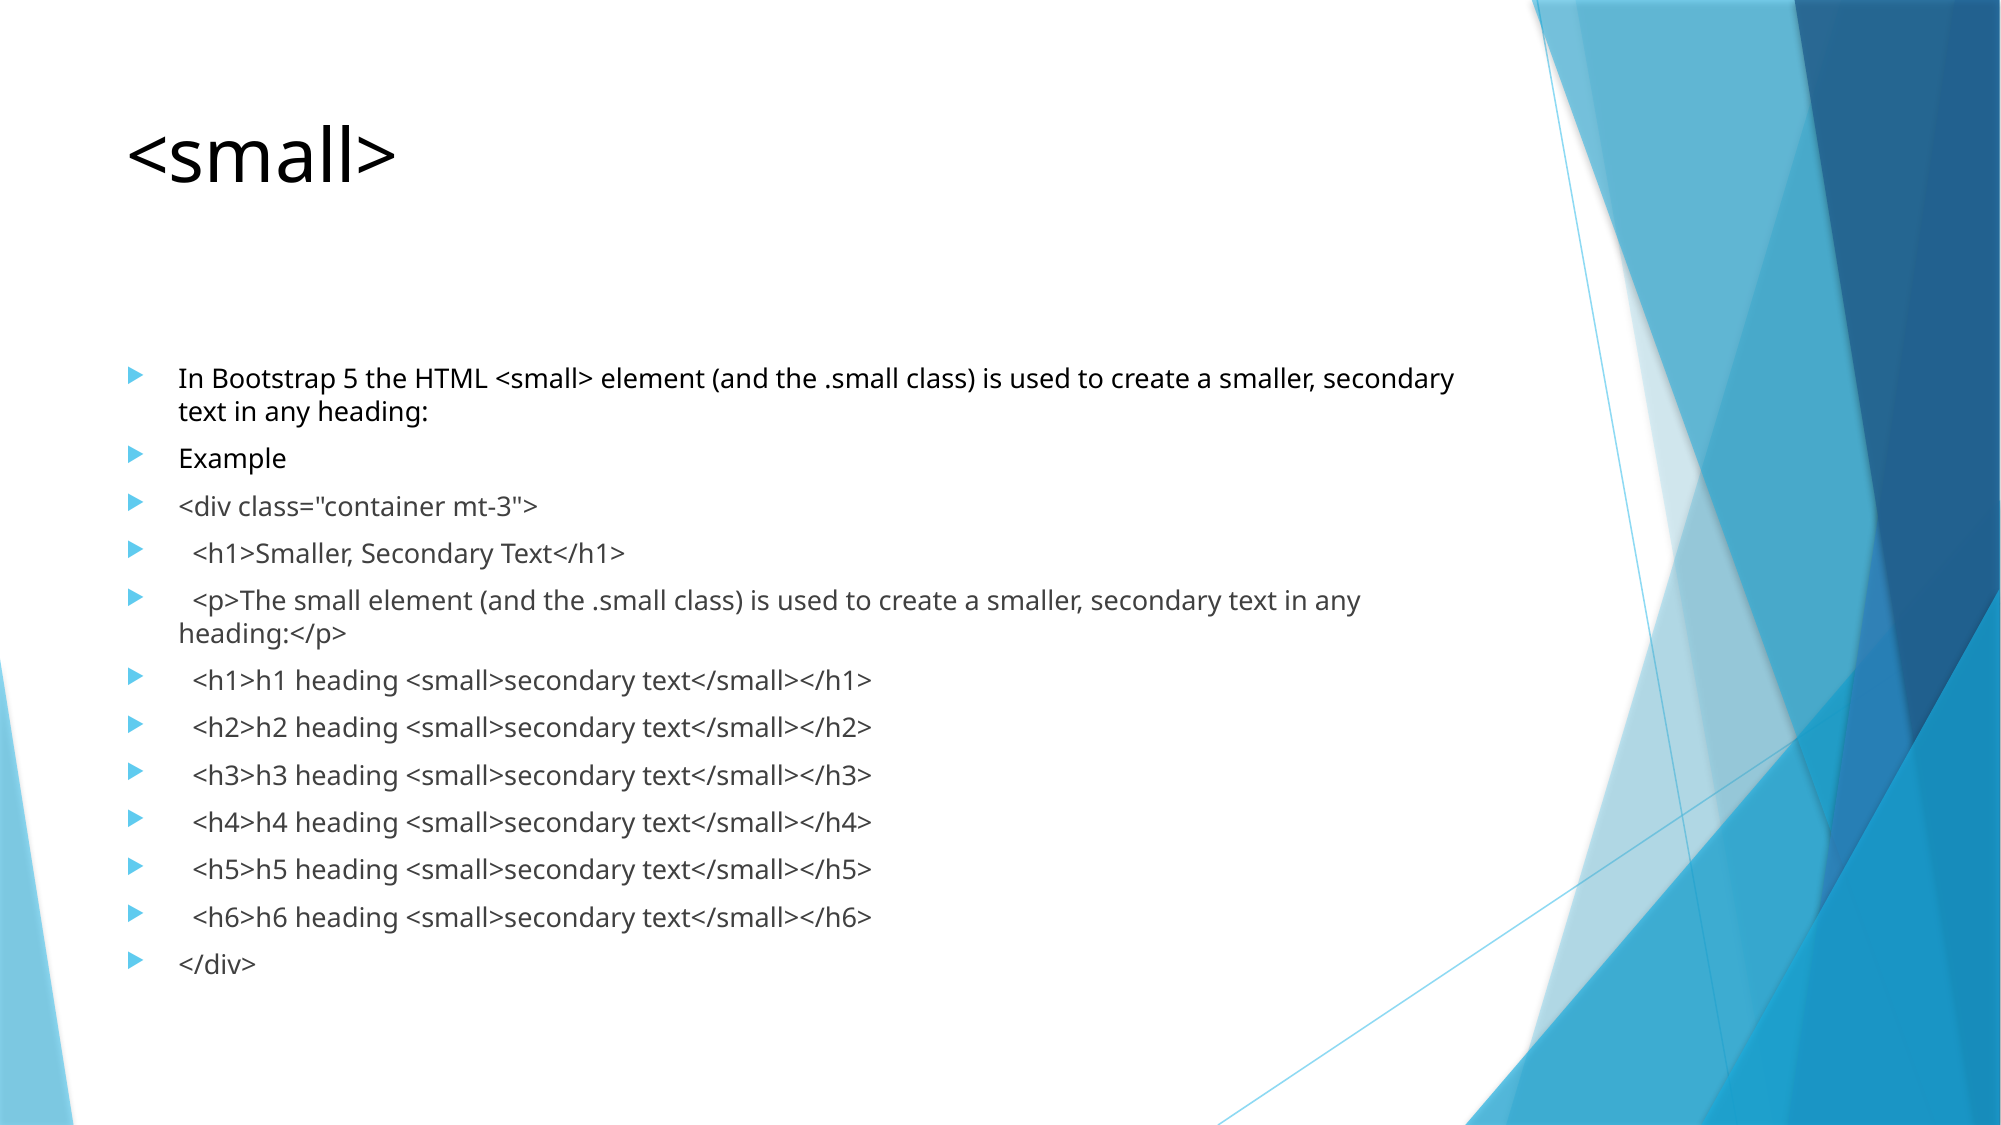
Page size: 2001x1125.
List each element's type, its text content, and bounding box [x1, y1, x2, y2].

title <small> [111, 99, 1522, 317]
list In Bootstrap 5 the HTML <small> element (and the .small class) is used to create a smaller, secondary text in any heading: Example <div class="container mt-3"> <h1>Smaller, Secondary Text</h1> <p>The small element (and the .small class) is used to create a smaller, secondary text in any heading:</p> <h1>h1 heading <small>secondary text</small></h1> <h2>h2 heading <small>secondary text</small></h2> <h3>h3 heading <small>secondary text</small></h3> <h4>h4 heading <small>secondary text</small></h4> <h5>h5 heading <small>secondary text</small></h5> <h6>h6 heading <small>secondary text</small></h6> </div> [111, 354, 1522, 992]
